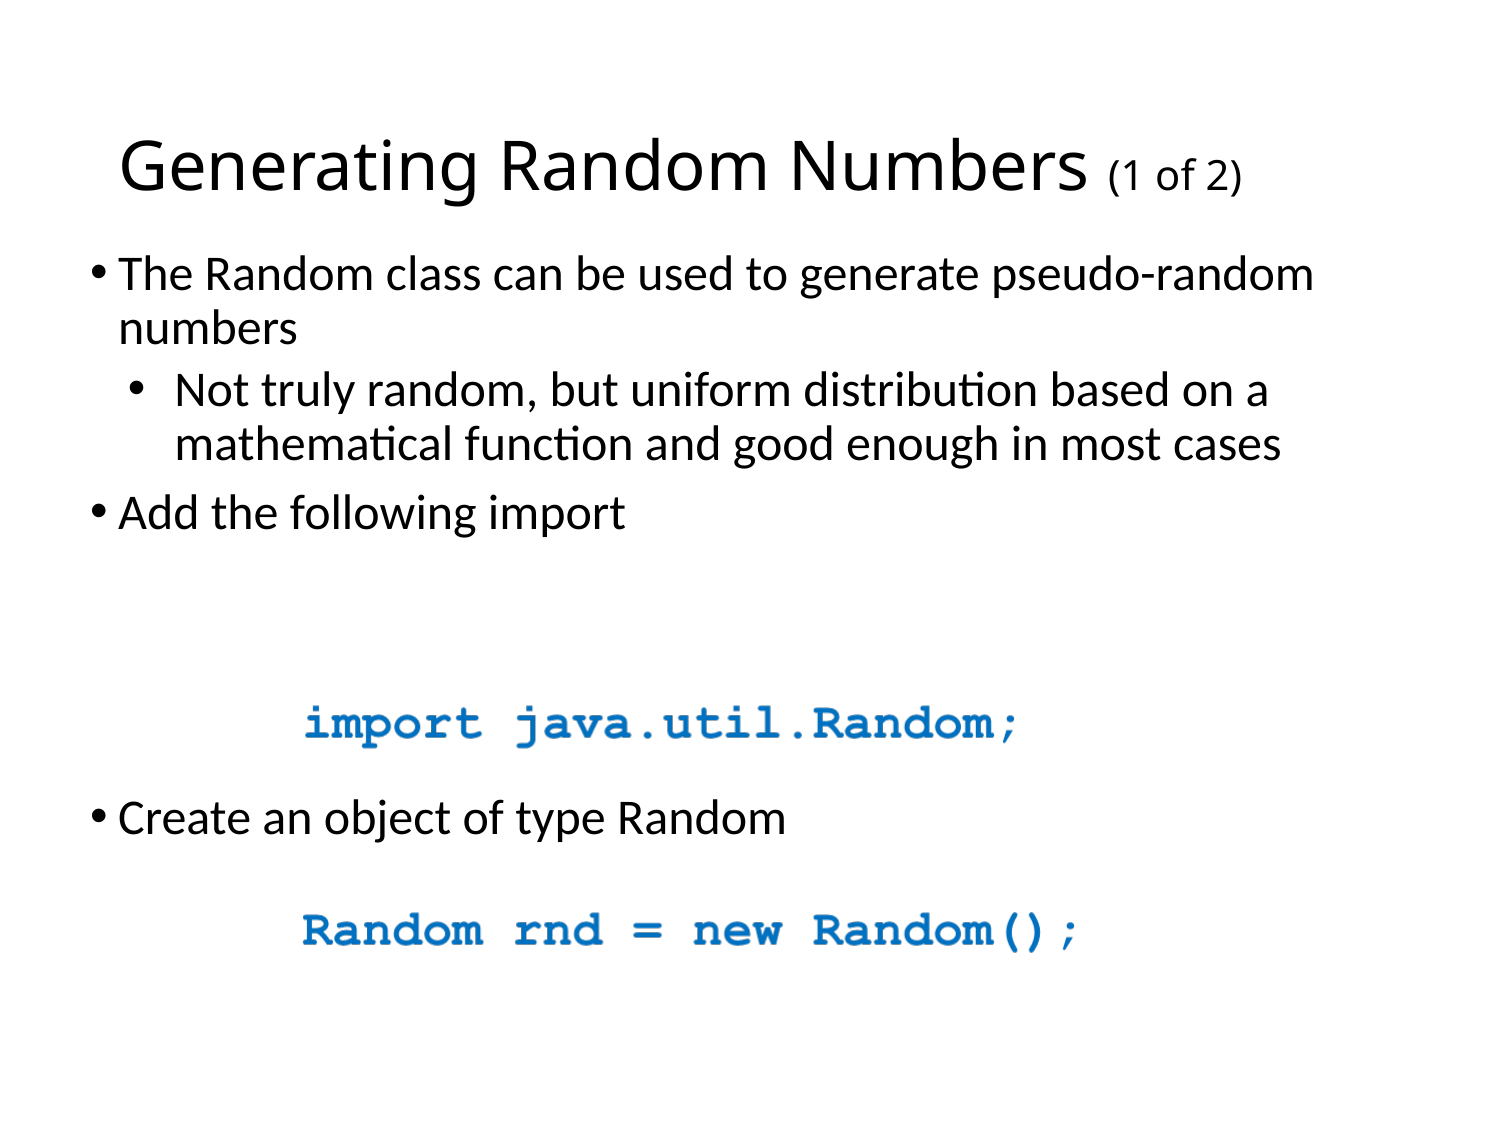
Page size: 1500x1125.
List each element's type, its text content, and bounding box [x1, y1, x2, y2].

list Create an object of type Random [75, 783, 1425, 890]
title Generating Random Numbers (1 of 2) [103, 59, 1397, 239]
picture [272, 885, 1112, 991]
picture [272, 678, 1052, 784]
list The Random class can be used to generate pseudo-random numbers Not truly random, but uniform distribution based on a mathematical function and good enough in most cases Add the following import [75, 239, 1426, 679]
